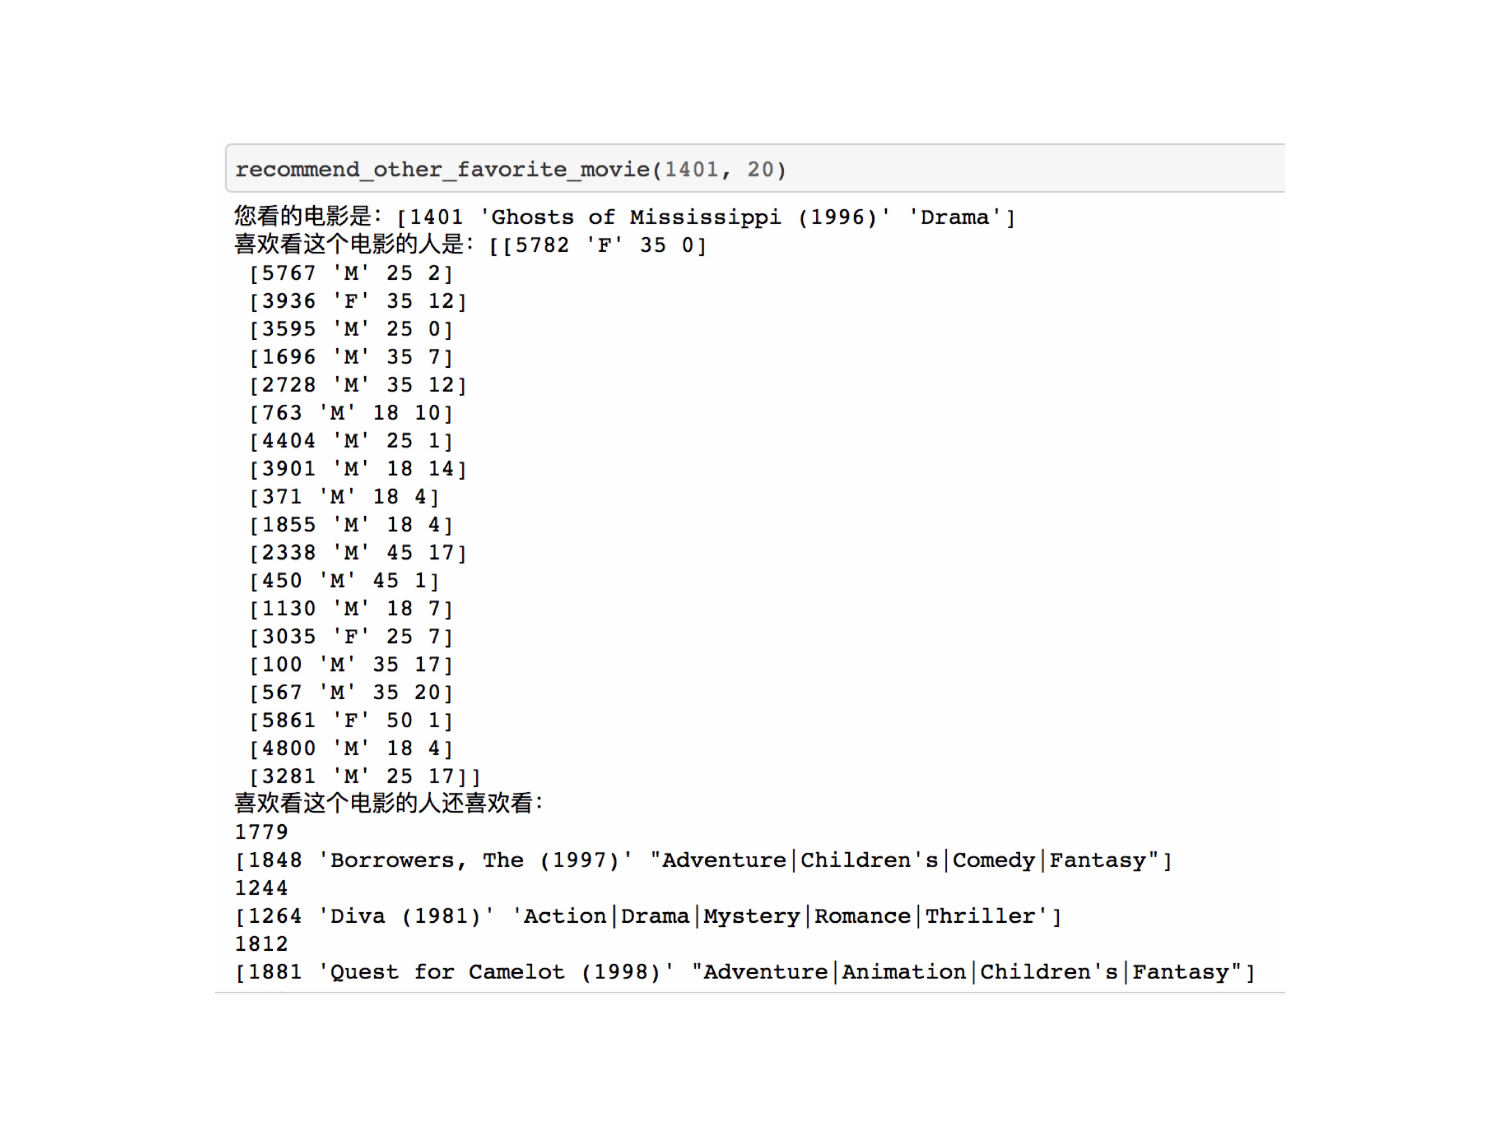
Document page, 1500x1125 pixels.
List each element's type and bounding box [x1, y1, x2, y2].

picture [215, 129, 1285, 995]
